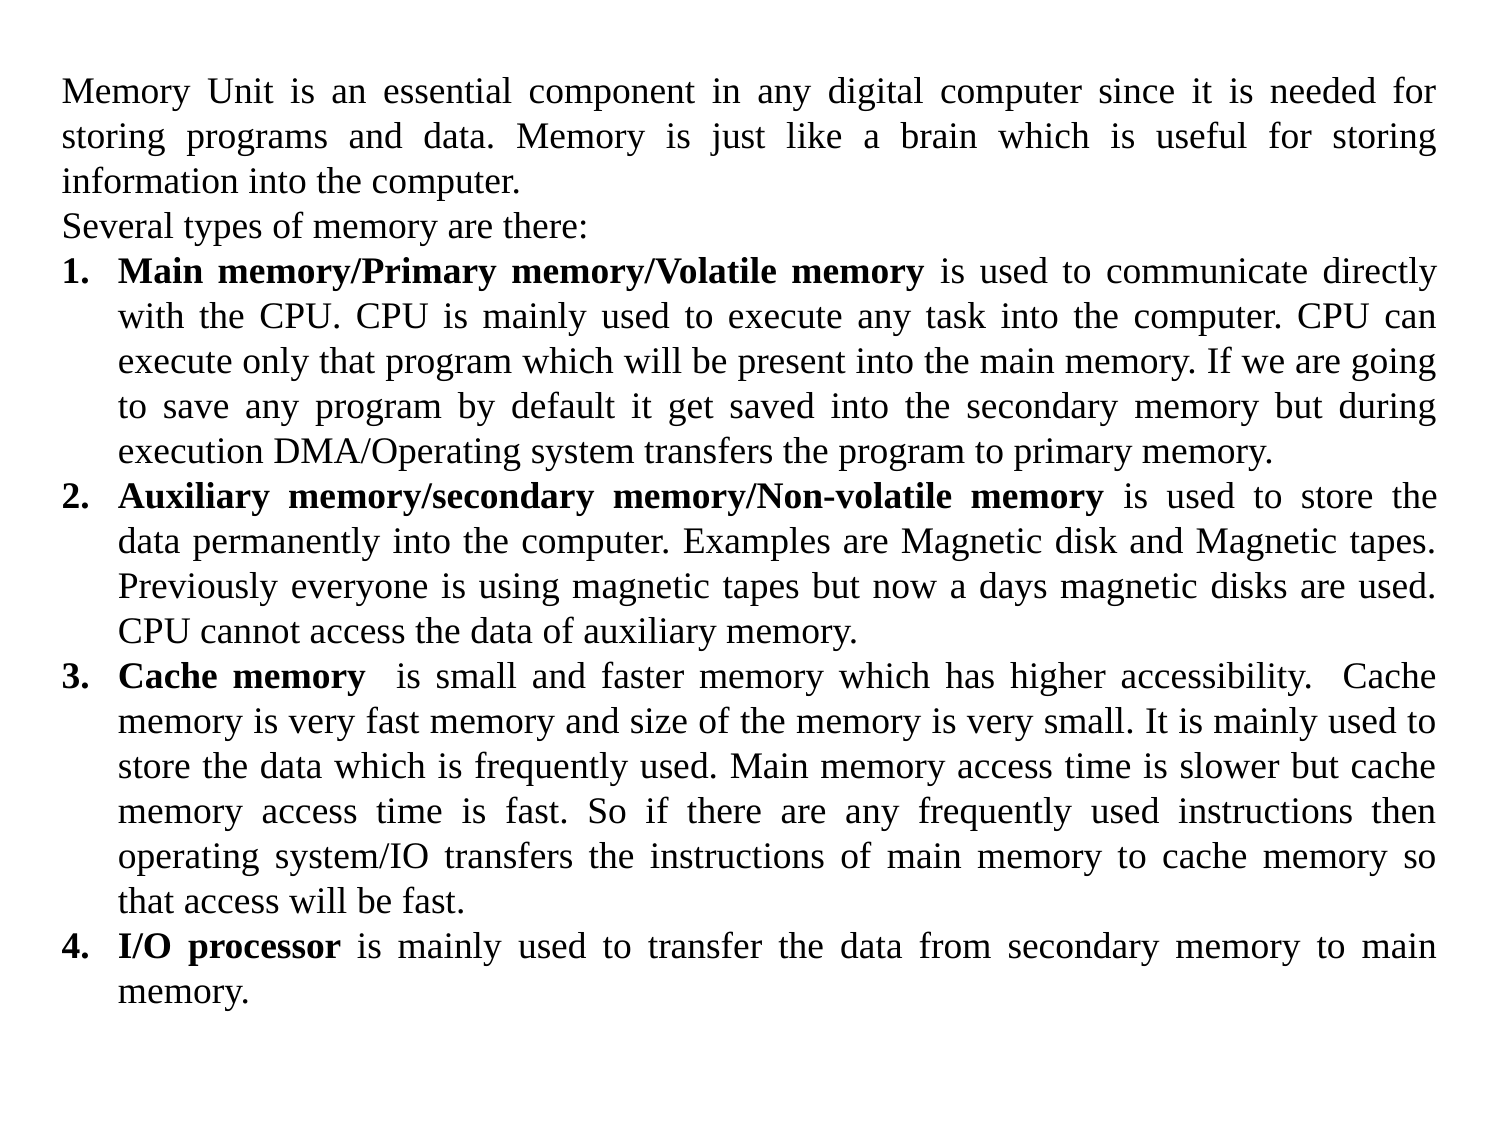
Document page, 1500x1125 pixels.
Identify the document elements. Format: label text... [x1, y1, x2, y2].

text_box Memory Unit is an essential component in any digital computer since it is needed for storing programs and data. Memory is just like a brain which is useful for storing information into the computer. Several types of memory are there: Main memory/Primary memory/Volatile memory is used to communicate directly with the CPU. CPU is mainly used to execute any task into the computer. CPU can execute only that program which will be present into the main memory. If we are going to save any program by default it get saved into the secondary memory but during execution DMA/Operating system transfers the program to primary memory. Auxiliary memory/secondary memory/Non-volatile memory is used to store the data permanently into the computer. Examples are Magnetic disk and Magnetic tapes. Previously everyone is using magnetic tapes but now a days magnetic disks are used. CPU cannot access the data of auxiliary memory. Cache memory is small and faster memory which has higher accessibility. Cache memory is very fast memory and size of the memory is very small. It is mainly used to store the data which is frequently used. Main memory access time is slower but cache memory access time is fast. So if there are any frequently used instructions then operating system/IO transfers the instructions of main memory to cache memory so that access will be fast. I/O processor is mainly used to transfer the data from secondary memory to main memory. [46, 58, 1454, 1109]
